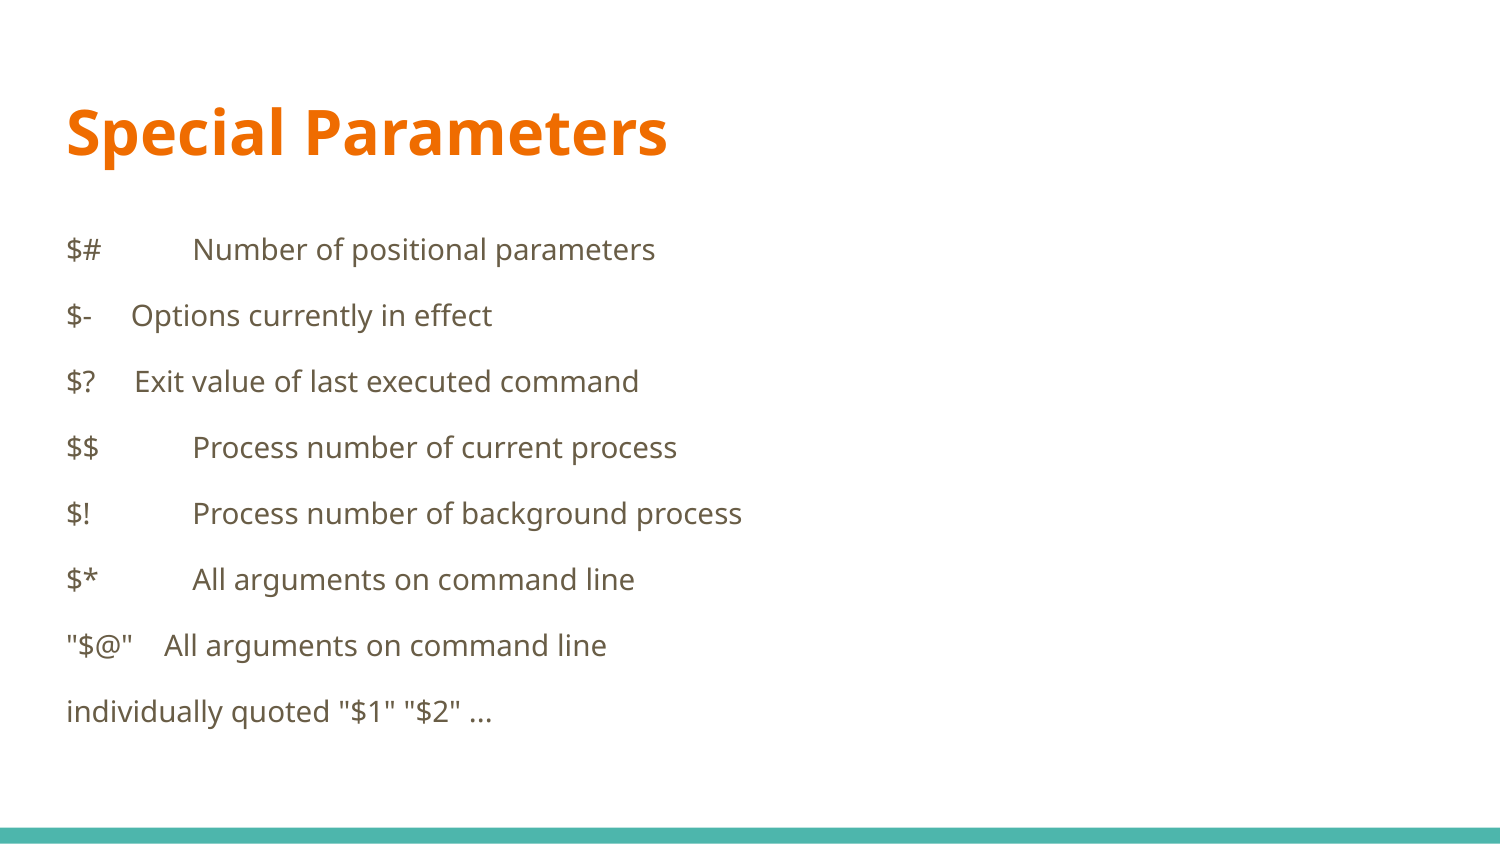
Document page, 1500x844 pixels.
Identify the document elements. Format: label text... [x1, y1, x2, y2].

title Special Parameters [51, 72, 1449, 189]
list $# Number of positional parameters $- Options currently in effect $? Exit value of last executed command $$ Process number of current process $! Process number of background process $* All arguments on command line "$@" All arguments on command line individually quoted "$1" "$2" ... [51, 207, 1449, 750]
